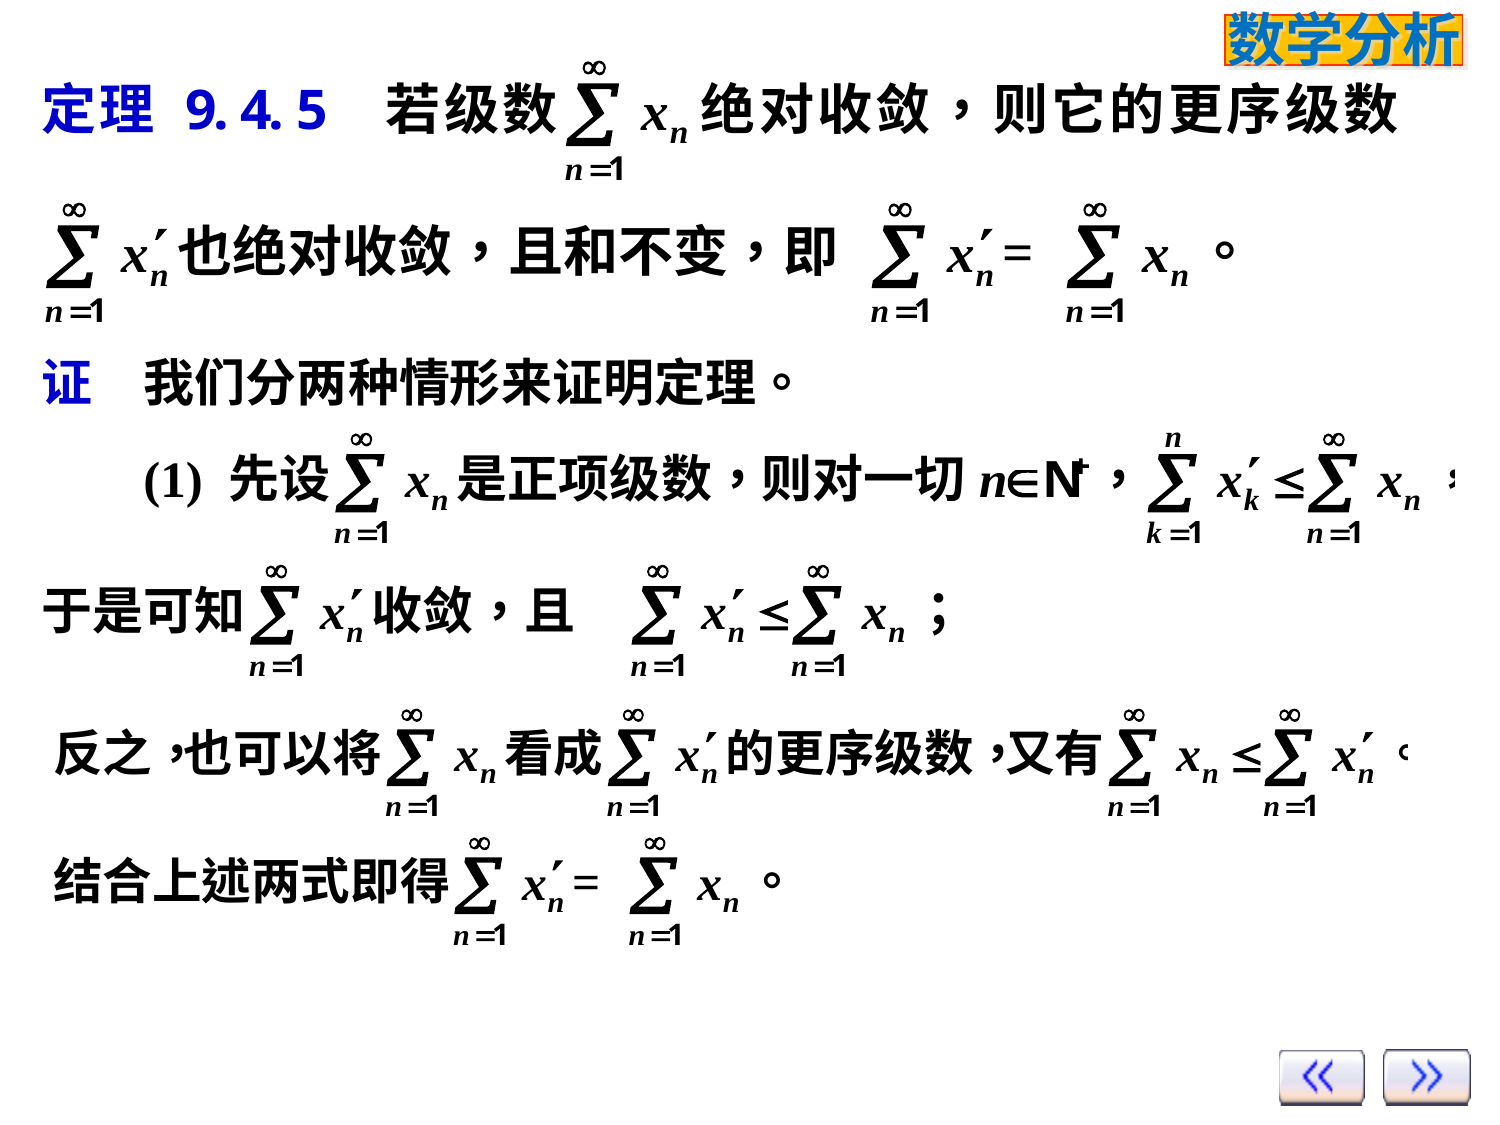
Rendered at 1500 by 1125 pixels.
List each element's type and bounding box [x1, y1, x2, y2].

text_box [40, 349, 1455, 716]
text_box [41, 42, 1400, 409]
text_box [52, 692, 1408, 989]
picture [1279, 1050, 1365, 1106]
picture [1383, 1049, 1471, 1106]
